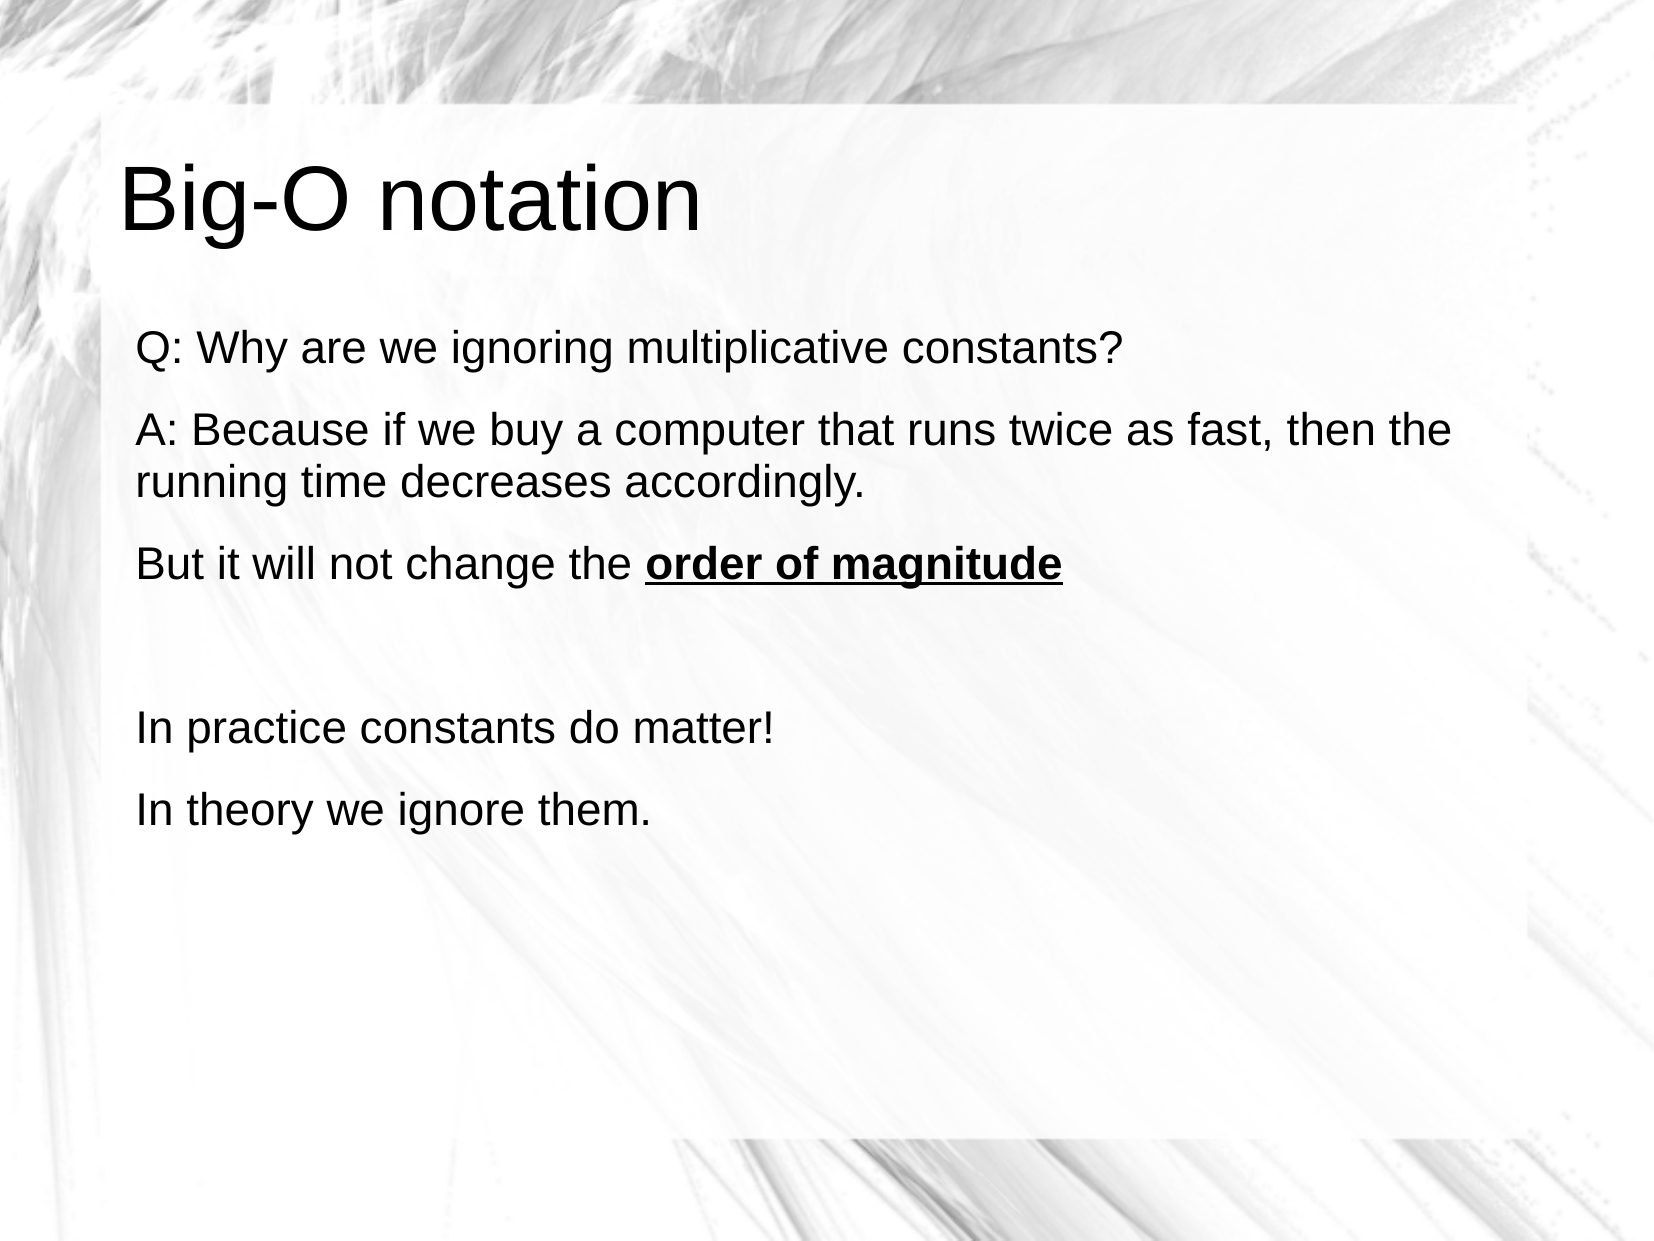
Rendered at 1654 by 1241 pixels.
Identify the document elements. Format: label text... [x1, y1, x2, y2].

list Q: Why are we ignoring multiplicative constants? A: Because if we buy a computer that runs twice as fast, then the running time decreases accordingly. But it will not change the order of magnitude In practice constants do matter! In theory we ignore them. [118, 319, 1571, 1109]
picture [0, 0, 1654, 1241]
title Big-O notation [118, 112, 1506, 281]
